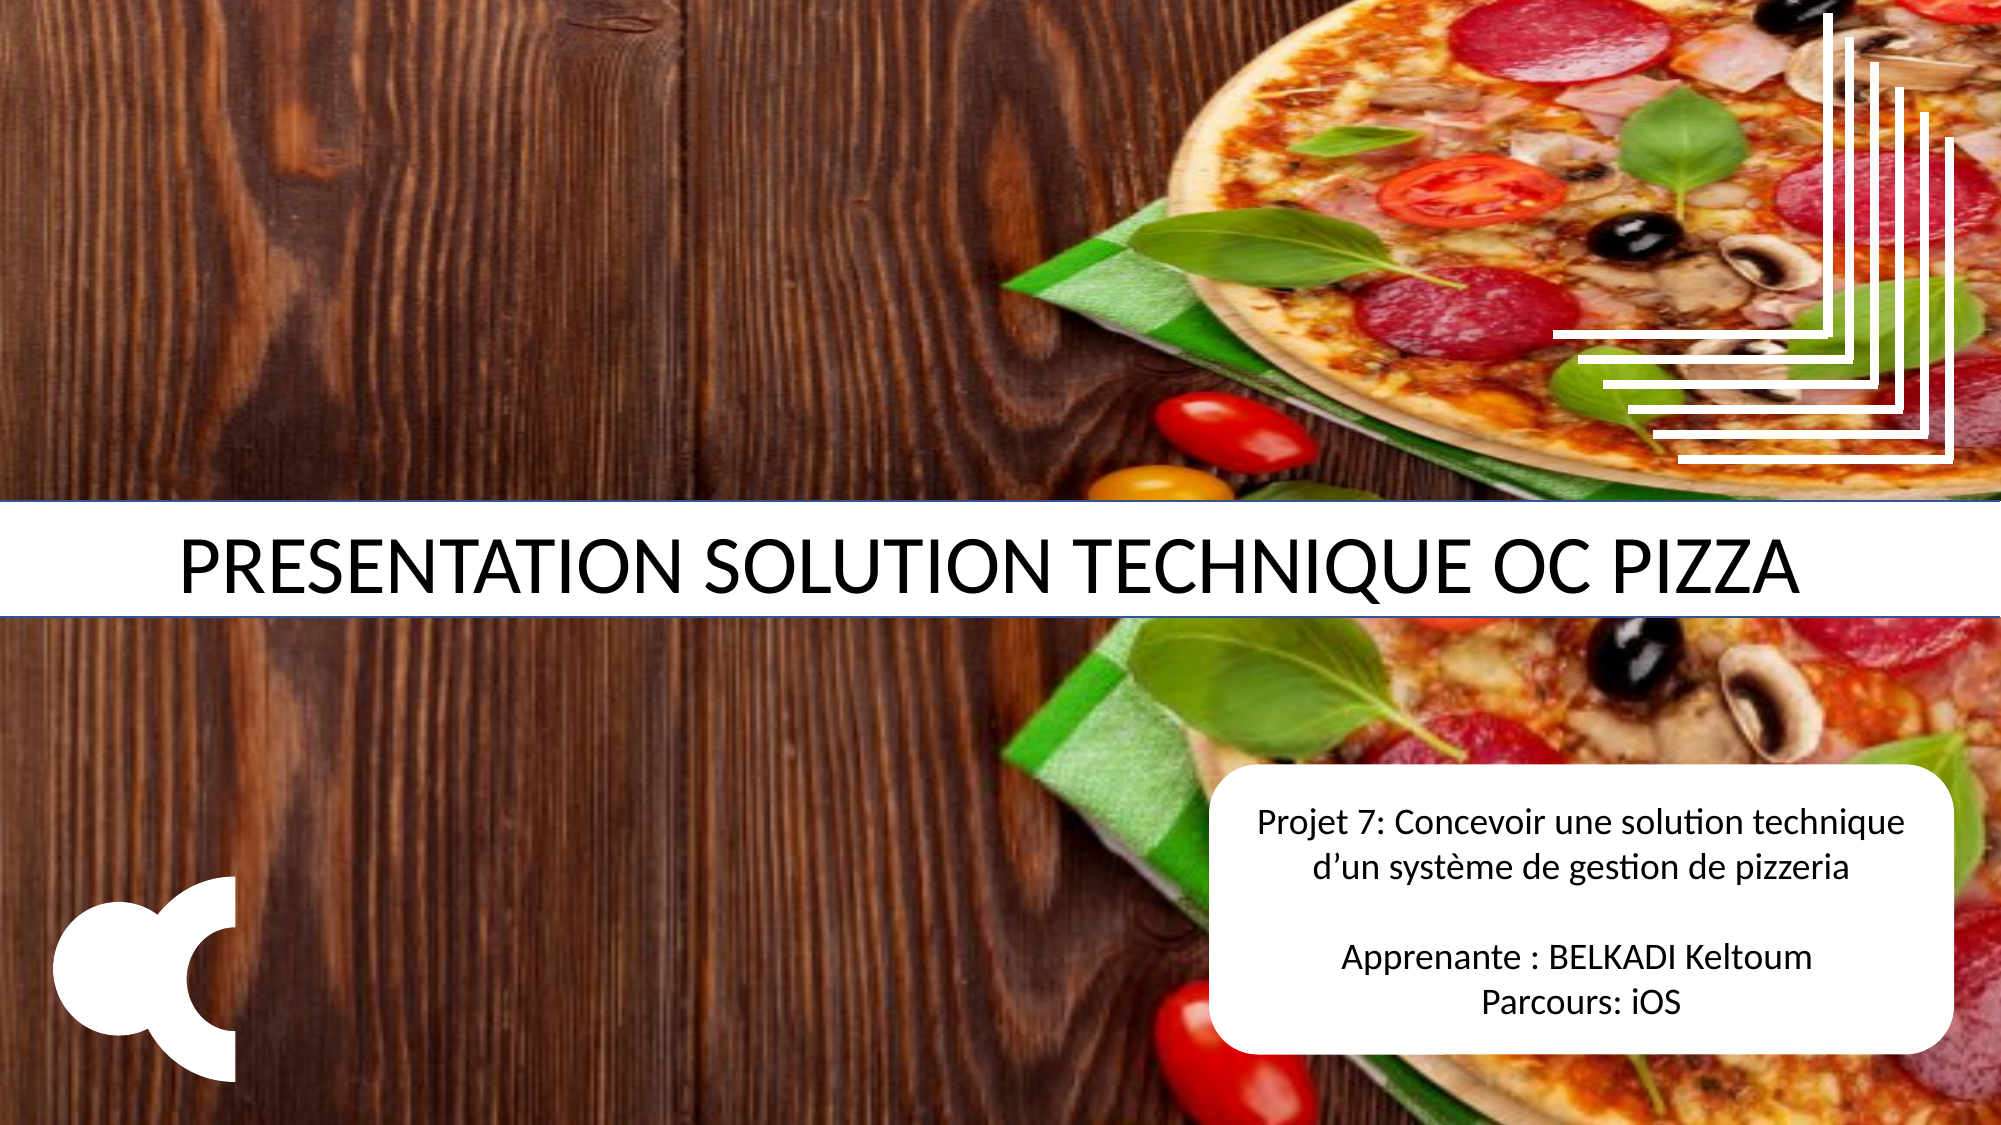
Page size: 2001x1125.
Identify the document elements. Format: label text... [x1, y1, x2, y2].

text_box PRESENTATION SOLUTION TECHNIQUE OC PIZZA [164, 503, 1836, 618]
text_box [0, 0, 2000, 502]
text_box [53, 901, 157, 1036]
text_box [135, 876, 236, 1082]
text_box [0, 616, 2000, 1125]
text_box Projet 7: Concevoir une solution technique d’un système de gestion de pizzeria Apprenante : BELKADI Keltoum Parcours: iOS [1209, 764, 1955, 1055]
